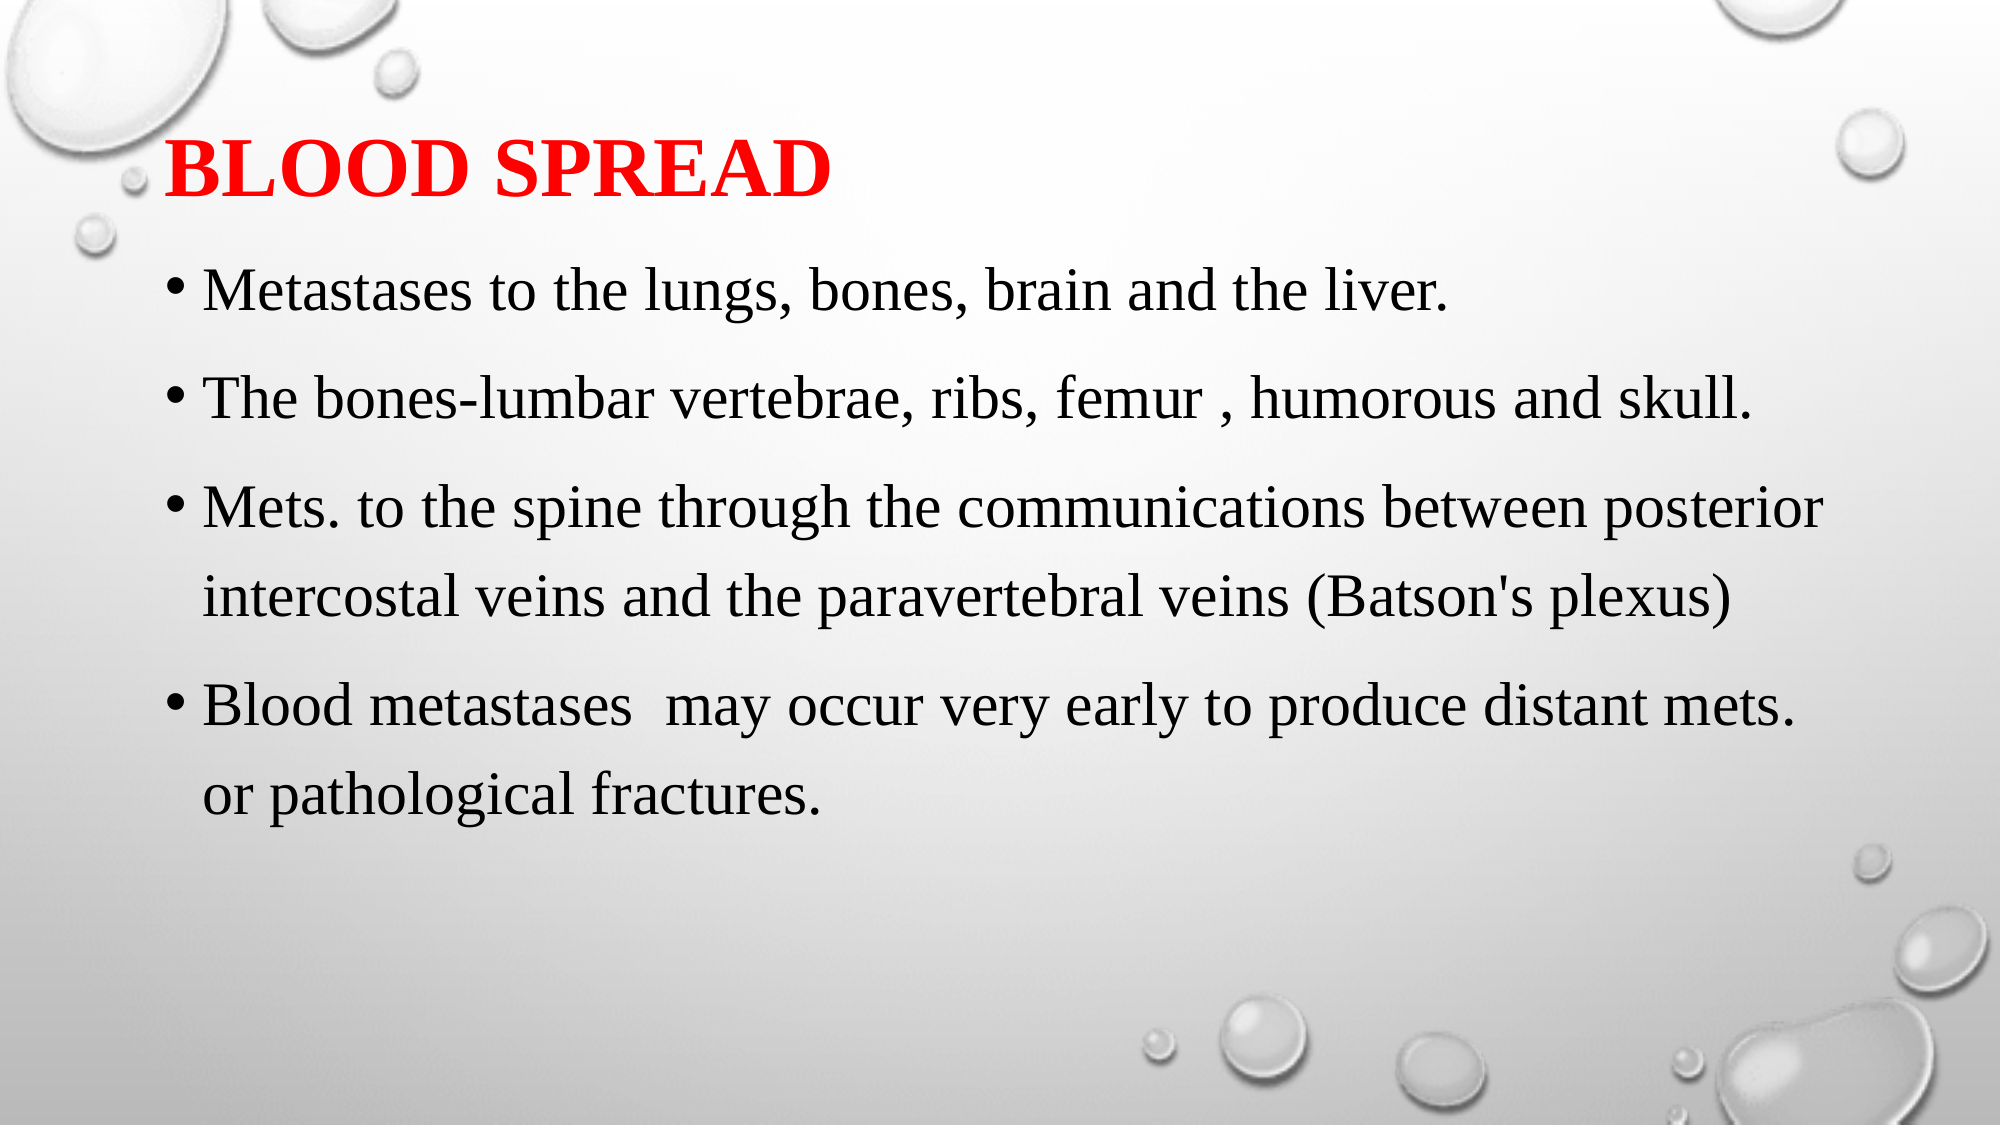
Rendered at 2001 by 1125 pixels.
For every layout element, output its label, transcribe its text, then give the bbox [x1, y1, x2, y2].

picture [0, 0, 2000, 1125]
list BLOOD SPREAD Metastases to the lungs, bones, brain and the liver. The bones-lumbar vertebrae, ribs, femur , humorous and skull. Mets. to the spine through the communications between posterior intercostal veins and the paravertebral veins (Batson's plexus) Blood metastases may occur very early to produce distant mets. or pathological fractures. [149, 83, 1850, 950]
